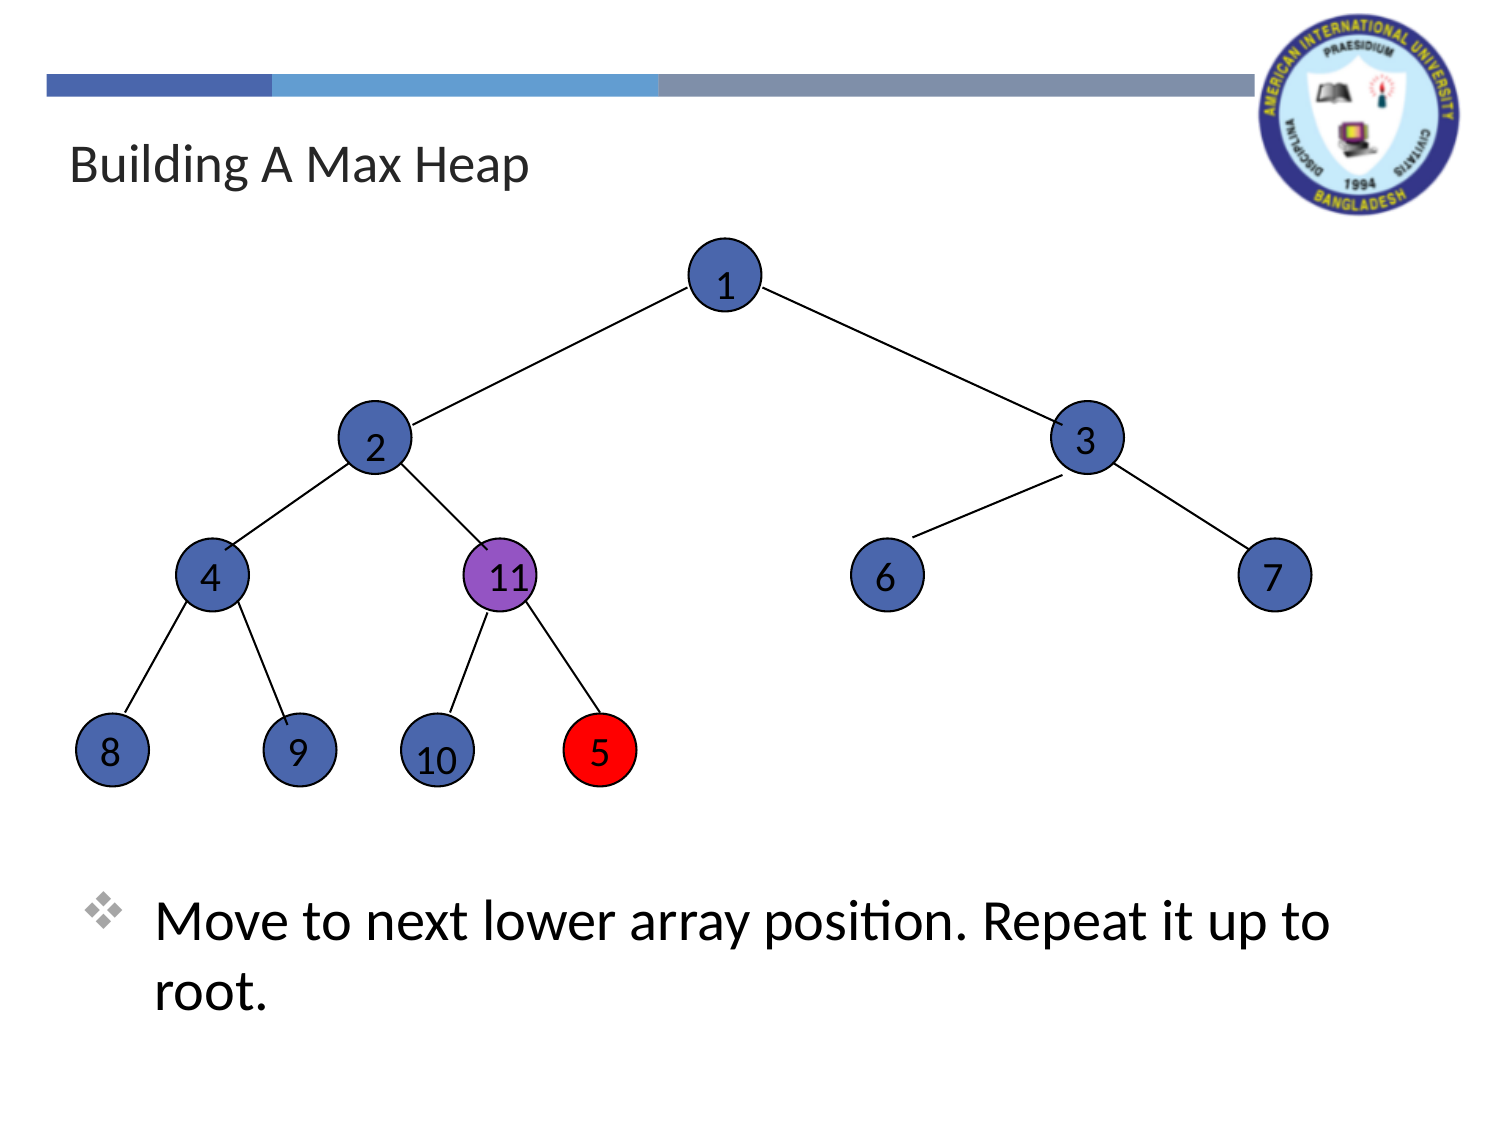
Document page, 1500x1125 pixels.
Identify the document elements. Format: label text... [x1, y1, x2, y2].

text_box 2 [350, 412, 475, 478]
text_box [1259, 538, 1291, 542]
text_box [1259, 608, 1291, 612]
text_box [97, 783, 128, 787]
text_box [284, 783, 316, 787]
text_box [197, 608, 228, 612]
text_box 4 [184, 542, 237, 608]
text_box Move to next lower array position. Repeat it up to root. [65, 875, 1473, 1075]
text_box [1112, 410, 1124, 465]
text_box [1299, 547, 1312, 603]
text_box 8 [572, 775, 582, 783]
text_box 9 [272, 717, 324, 783]
text_box 1 [699, 249, 838, 316]
text_box [411, 713, 464, 725]
text_box 11 [472, 542, 575, 608]
text_box 8 [84, 717, 137, 783]
text_box 5 [563, 713, 637, 787]
text_box [284, 713, 316, 717]
text_box [688, 238, 751, 301]
text_box [851, 552, 859, 598]
text_box [484, 538, 516, 542]
text_box [1238, 551, 1247, 599]
text_box [463, 551, 472, 599]
text_box [97, 713, 128, 717]
text_box [137, 723, 149, 777]
text_box 7 [409, 717, 420, 725]
text_box [872, 538, 903, 542]
text_box [76, 727, 84, 773]
text_box [872, 608, 903, 612]
text_box [176, 552, 184, 598]
text_box [237, 548, 249, 602]
text_box 6 [859, 542, 912, 608]
text_box [324, 722, 337, 778]
text_box 7 [1247, 542, 1299, 608]
text_box [197, 538, 228, 542]
text_box [263, 726, 272, 774]
picture [1254, 9, 1465, 221]
text_box 8 [572, 717, 582, 725]
text_box [1051, 414, 1059, 461]
text_box [338, 401, 402, 463]
text_box 3 [1059, 404, 1112, 471]
text_box [912, 548, 924, 602]
text_box Building A Max Heap [55, 119, 1129, 201]
text_box 10 [399, 725, 488, 791]
text_box [484, 608, 516, 612]
